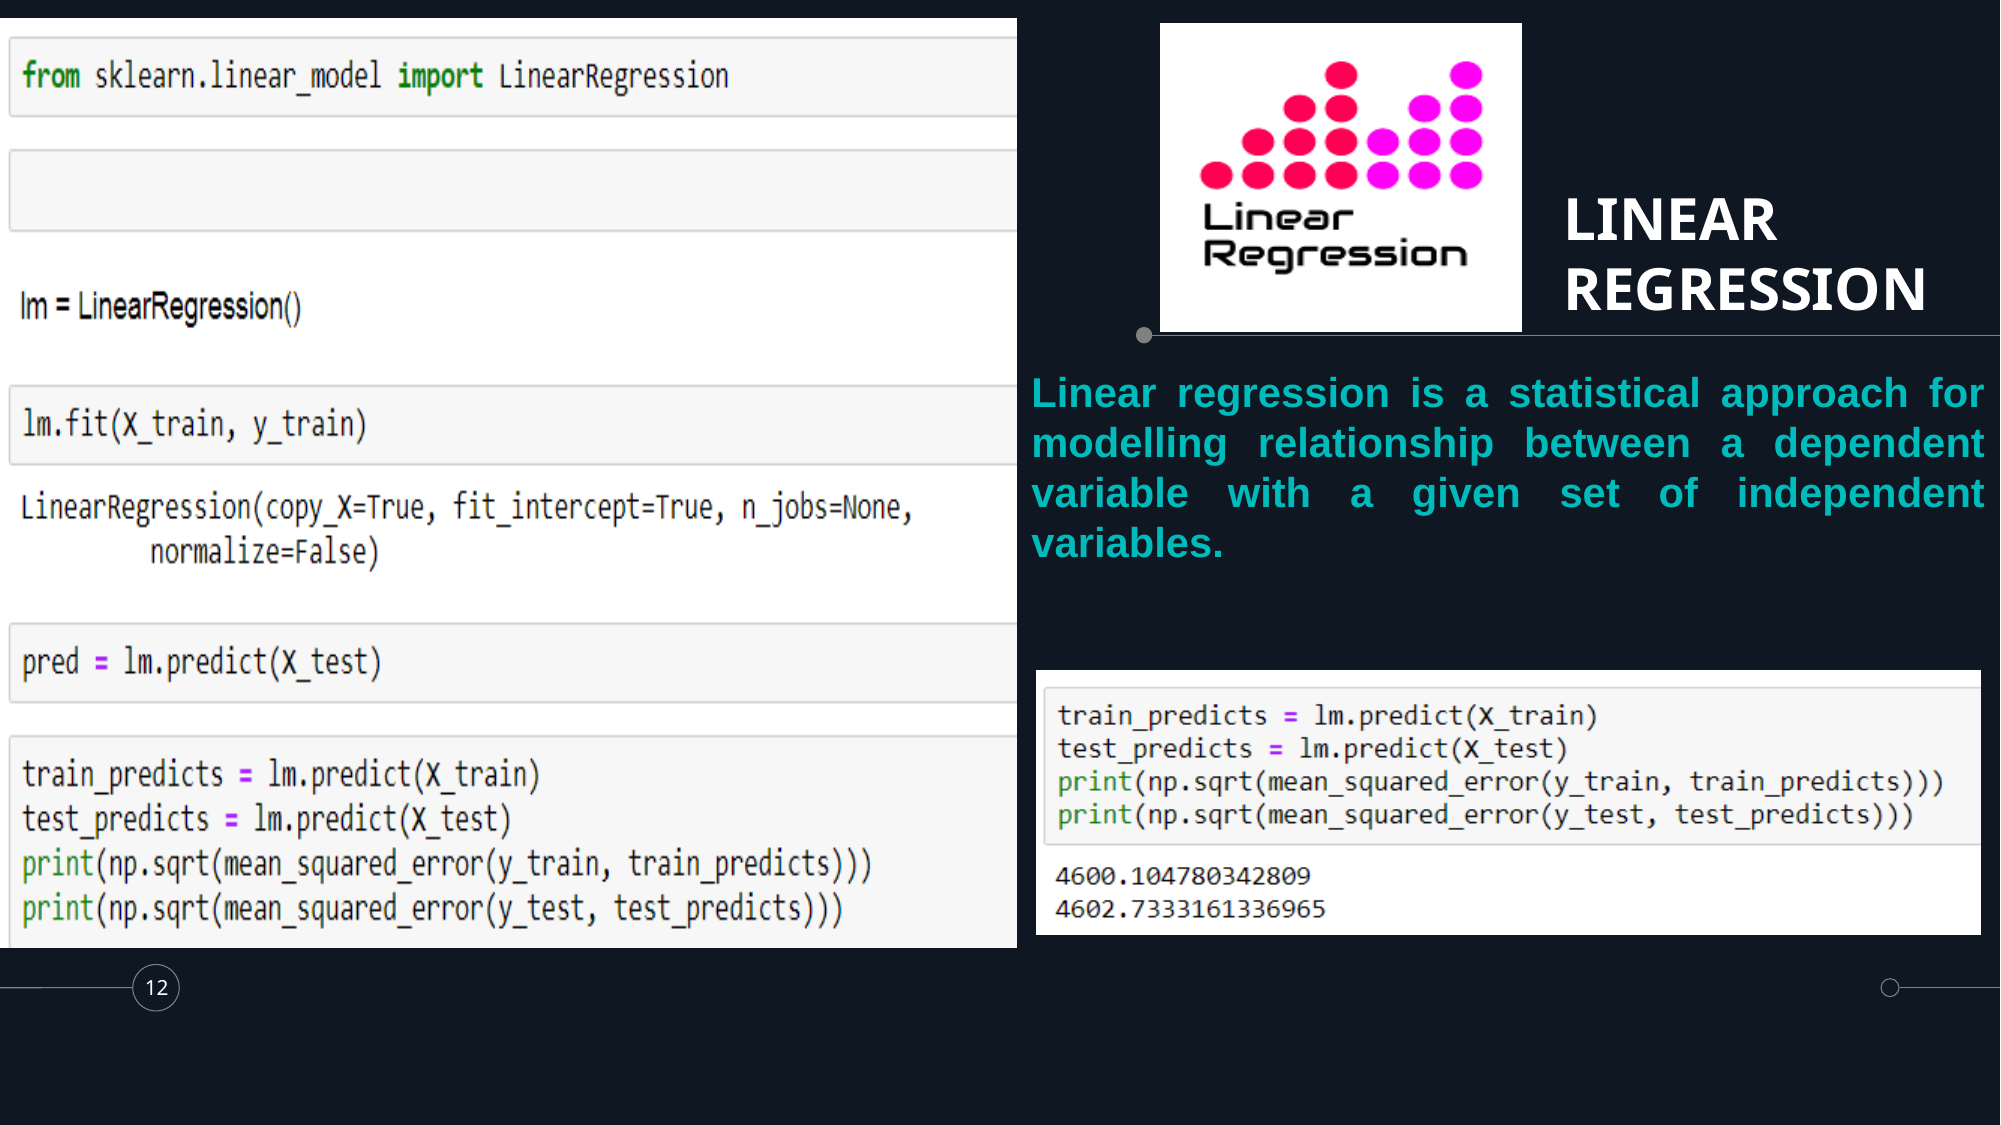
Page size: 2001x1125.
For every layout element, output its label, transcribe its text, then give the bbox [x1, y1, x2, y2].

picture [1160, 23, 1522, 332]
slide_number 12 [127, 964, 186, 1014]
picture [1036, 670, 1981, 935]
text_box Linear regression is a statistical approach for modelling relationship between a dependent variable with a given set of independent variables. [1017, 358, 2000, 574]
picture [0, 18, 1017, 948]
text_box LINEAR REGRESSION [1549, 175, 1981, 330]
